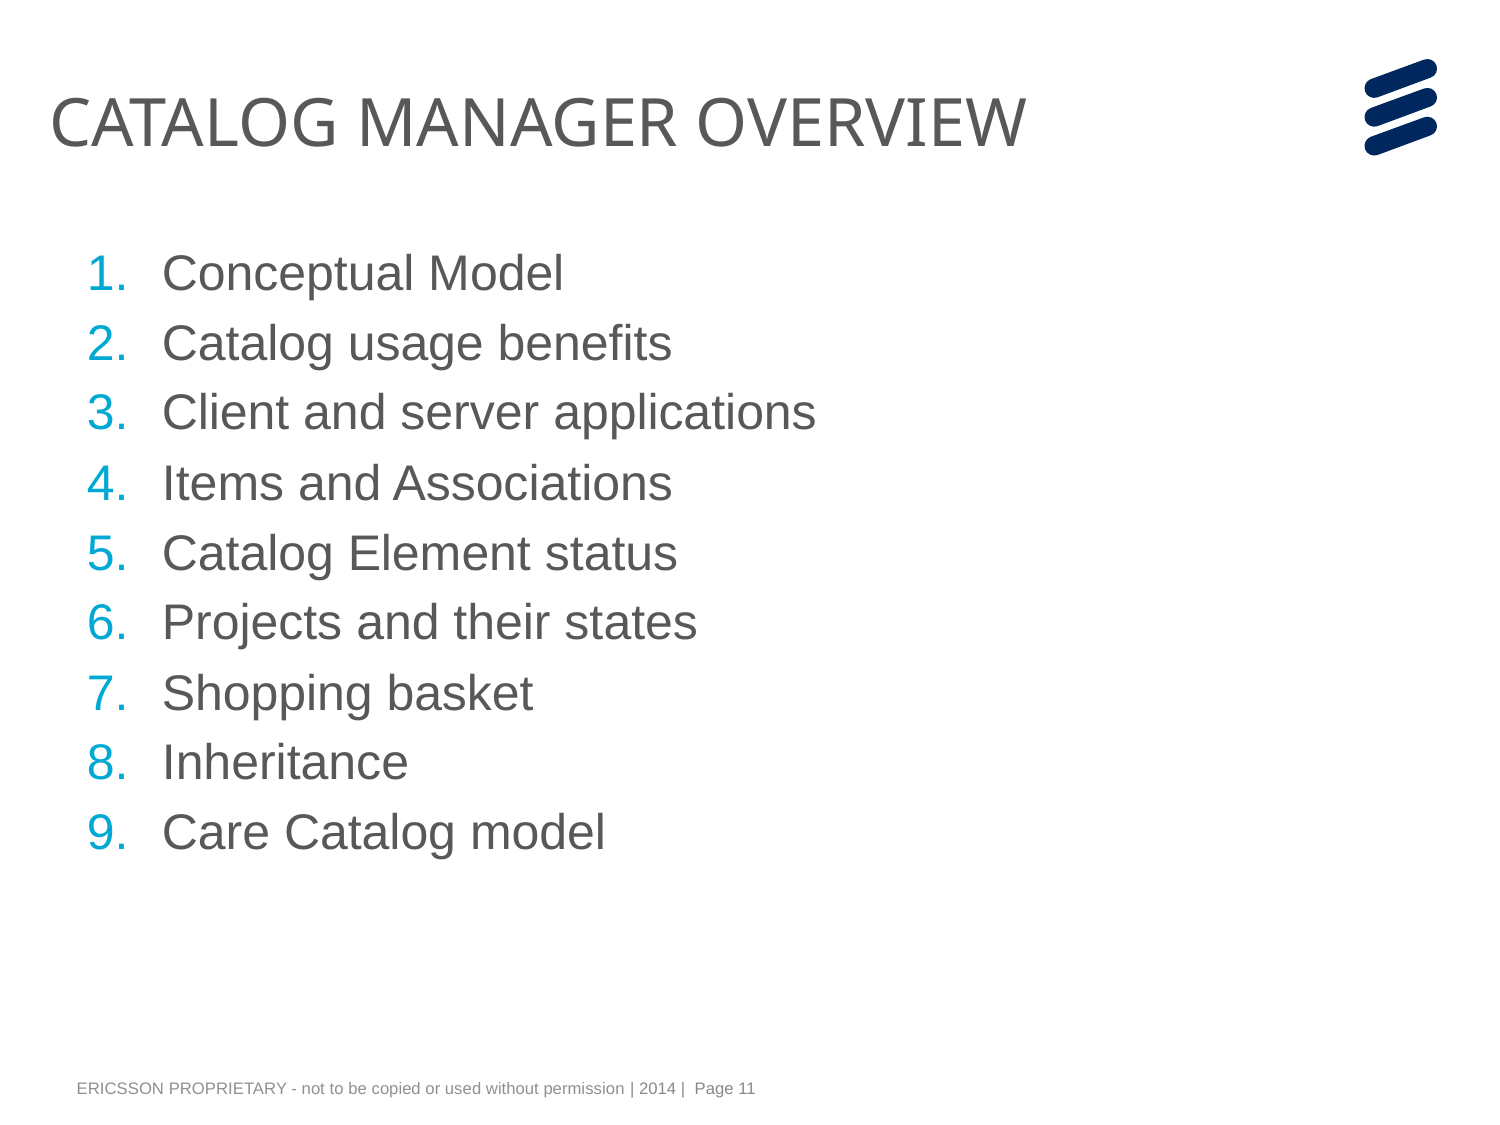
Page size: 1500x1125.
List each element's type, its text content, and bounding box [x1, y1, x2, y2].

title CATALOG MANAGER OVERVIEW [37, 39, 1268, 218]
list Conceptual Model Catalog usage benefits Client and server applications Items and Associations Catalog Element status Projects and their states Shopping basket Inheritance Care Catalog model [74, 239, 1426, 1036]
